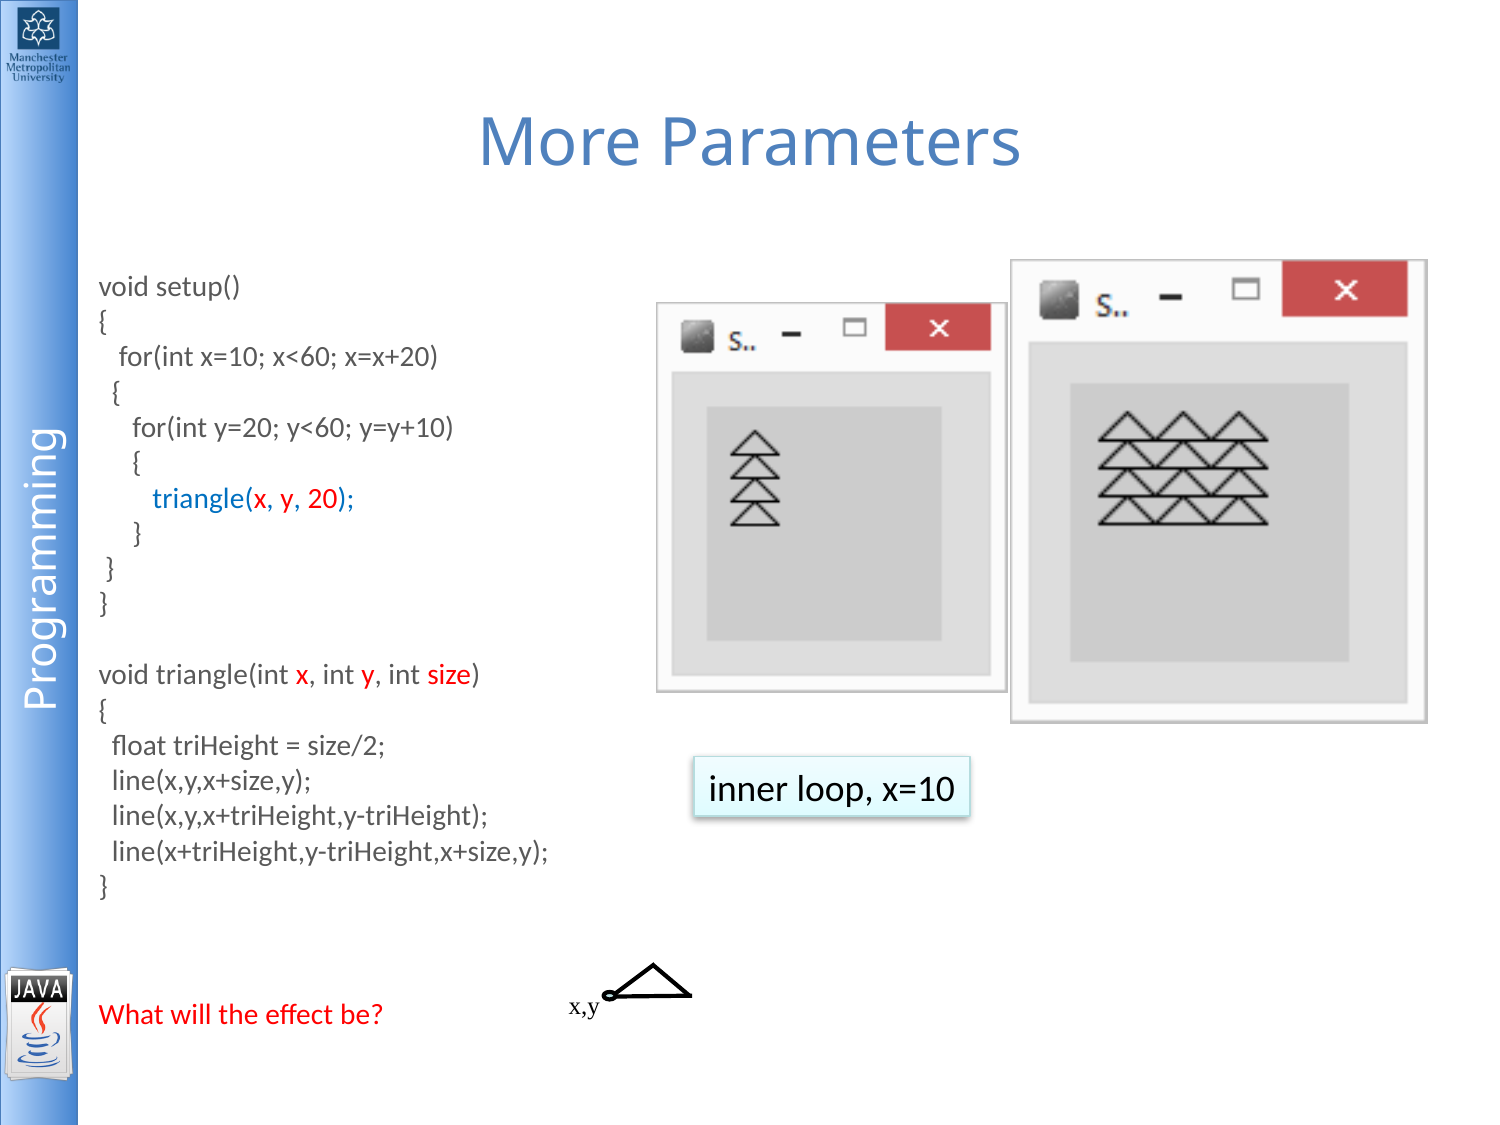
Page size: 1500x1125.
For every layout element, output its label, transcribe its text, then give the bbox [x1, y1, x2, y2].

picture [5, 7, 70, 83]
picture [0, 966, 82, 1082]
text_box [603, 963, 693, 1000]
list void setup() { for(int x=10; x<60; x=x+20) { for(int y=20; y<60; y=y+10) { triangle(x, y, 20); } } } void triangle(int x, int y, int size) { float triHeight = size/2; line(x,y,x+size,y); line(x,y,x+triHeight,y-triHeight); line(x+triHeight,y-triHeight,x+size,y); } What will the effect be? [92, 260, 1425, 1046]
picture [1010, 259, 1428, 724]
text_box inner loop, x=10 [693, 756, 971, 817]
text_box x,y [553, 982, 615, 1028]
picture [656, 302, 1008, 694]
title More Parameters [75, 45, 1425, 233]
